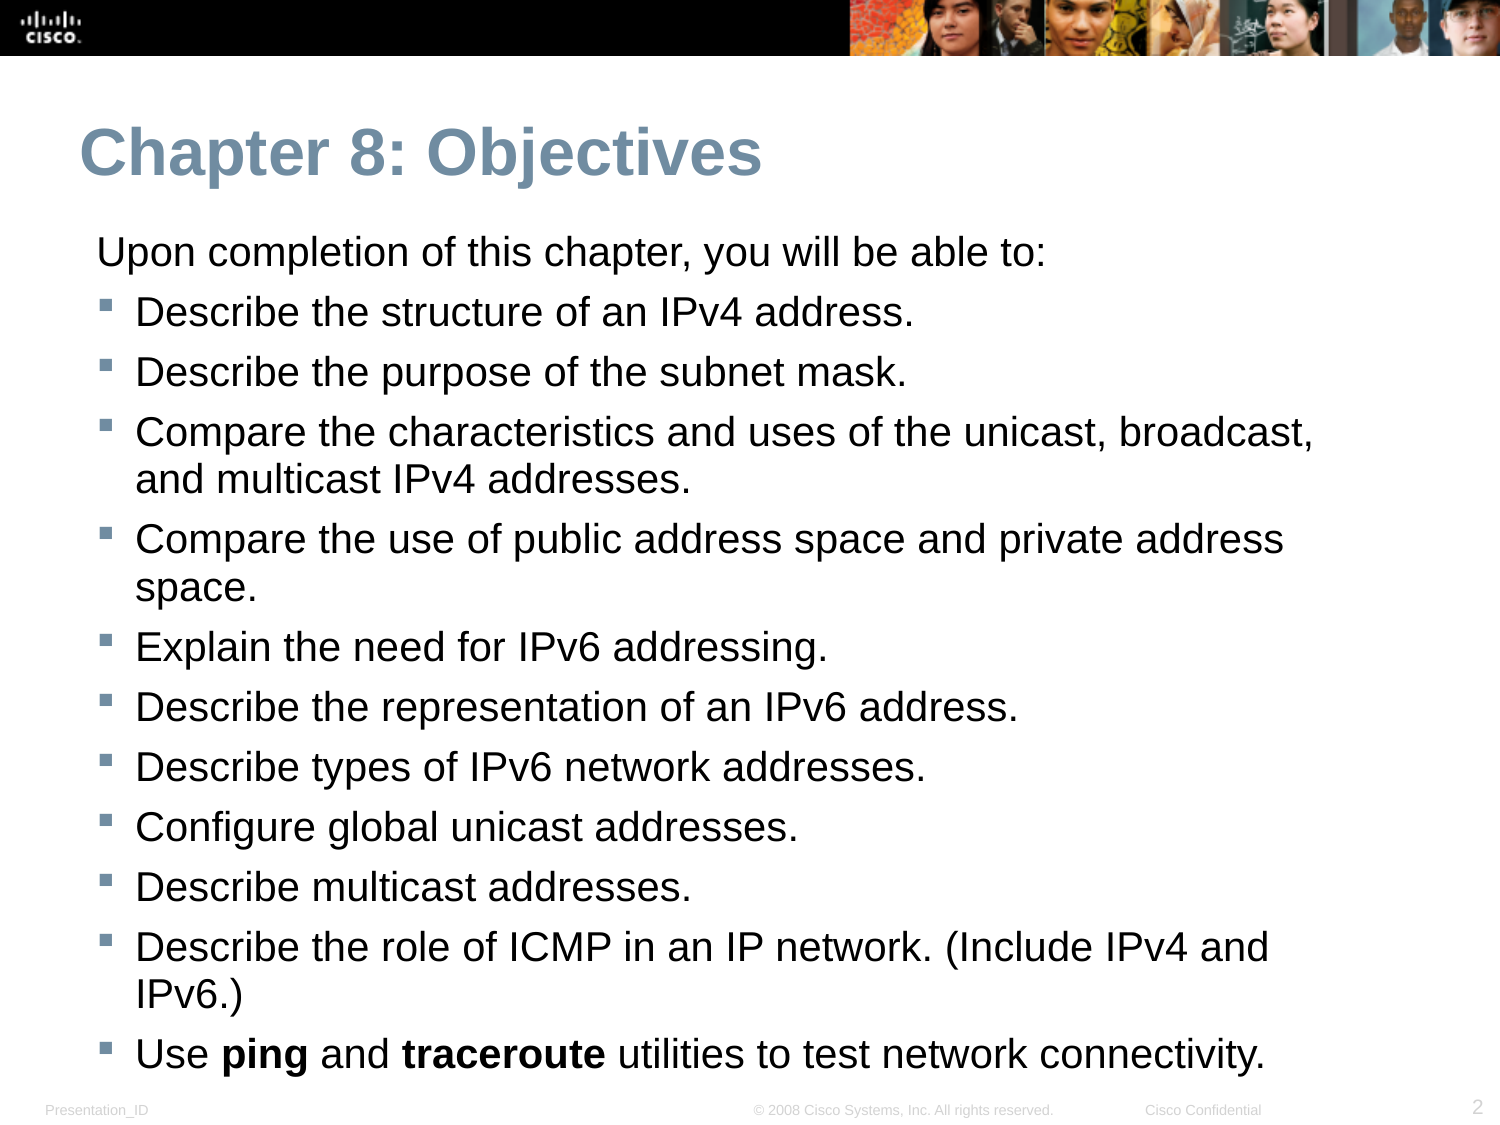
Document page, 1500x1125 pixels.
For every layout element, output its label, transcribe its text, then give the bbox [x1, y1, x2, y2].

picture [0, 0, 1500, 56]
title Chapter 8: Objectives [65, 58, 1402, 197]
list Upon completion of this chapter, you will be able to: Describe the structure of an IPv4 address. Describe the purpose of the subnet mask. Compare the characteristics and uses of the unicast, broadcast, and multicast IPv4 addresses. Compare the use of public address space and private address space. Explain the need for IPv6 addressing. Describe the representation of an IPv6 address. Describe types of IPv6 network addresses. Configure global unicast addresses. Describe multicast addresses. Describe the role of ICMP in an IP network. (Include IPv4 and IPv6.) Use ping and traceroute utilities to test network connectivity. [82, 221, 1386, 963]
